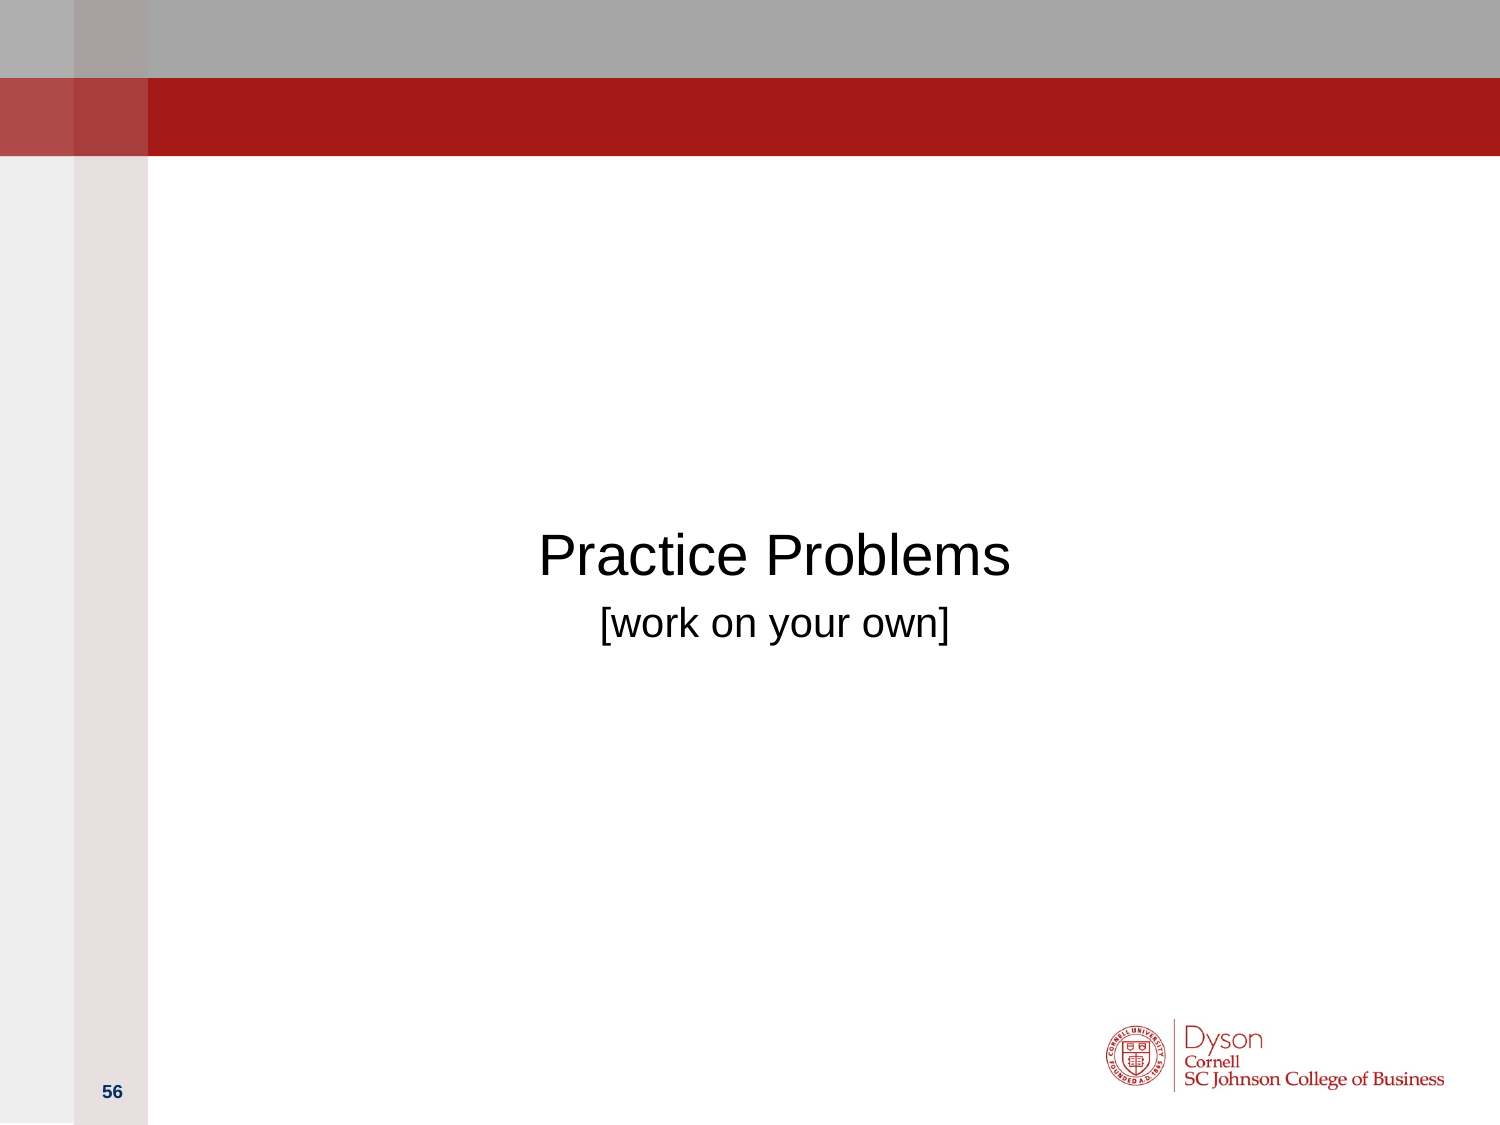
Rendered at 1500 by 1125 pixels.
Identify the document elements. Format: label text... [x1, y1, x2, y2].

picture [1106, 1019, 1444, 1092]
list Practice Problems [work on your own] [187, 200, 1363, 963]
slide_number 56 [74, 1071, 151, 1125]
